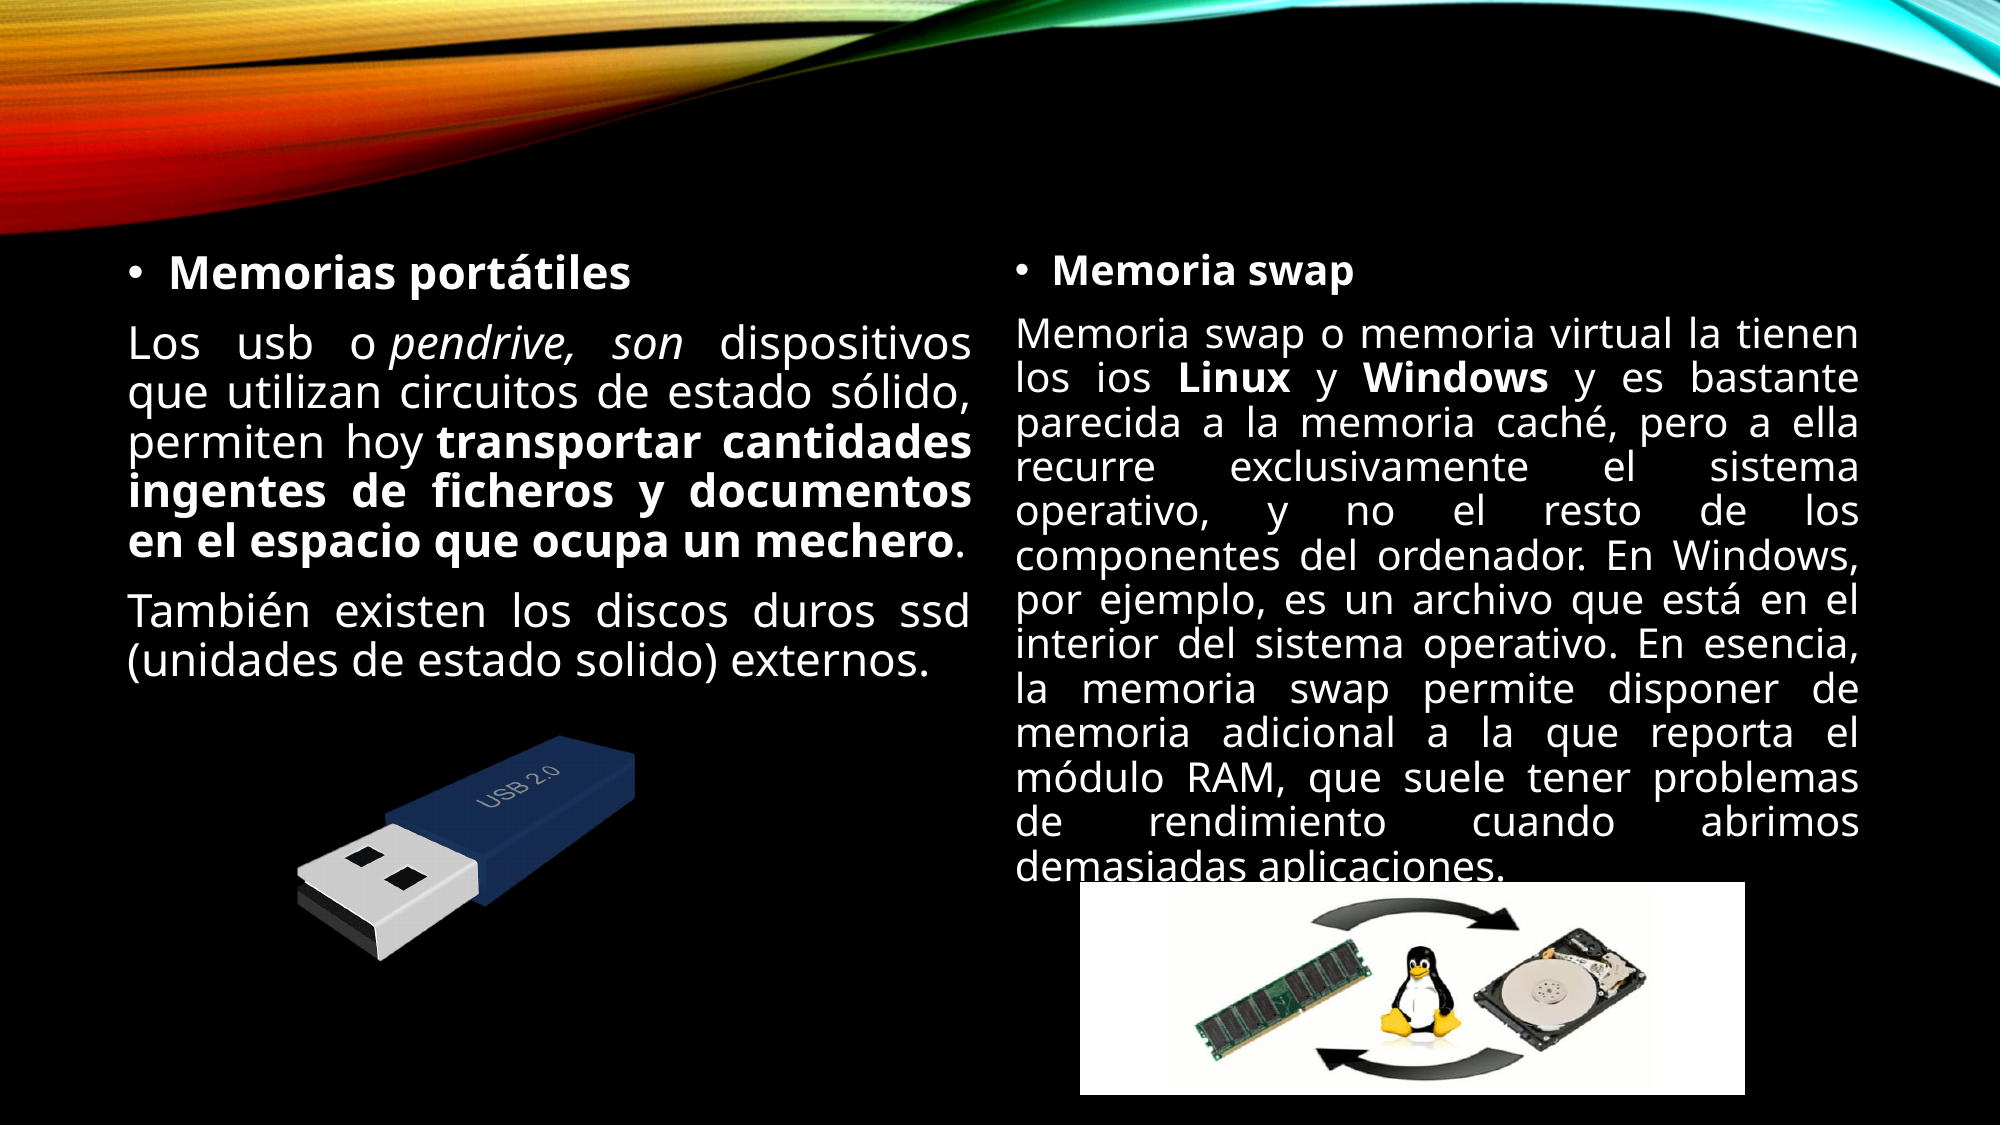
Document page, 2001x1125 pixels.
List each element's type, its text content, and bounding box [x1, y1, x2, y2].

picture [0, 0, 2000, 237]
picture [1080, 882, 1745, 1096]
picture [254, 689, 677, 999]
list Memoria swap Memoria swap o memoria virtual la tienen los ios Linux y Windows y es bastante parecida a la memoria caché, pero a ella recurre exclusivamente el sistema operativo, y no el resto de los componentes del ordenador. En Windows, por ejemplo, es un archivo que está en el interior del sistema operativo. En esencia, la memoria swap permite disponer de memoria adicional a la que reporta el módulo RAM, que suele tener problemas de rendimiento cuando abrimos demasiadas aplicaciones. [999, 242, 1875, 903]
list Memorias portátiles Los usb o pendrive, son dispositivos que utilizan circuitos de estado sólido, permiten hoy transportar cantidades ingentes de ficheros y documentos en el espacio que ocupa un mechero. También existen los discos duros ssd (unidades de estado solido) externos. [112, 242, 988, 903]
